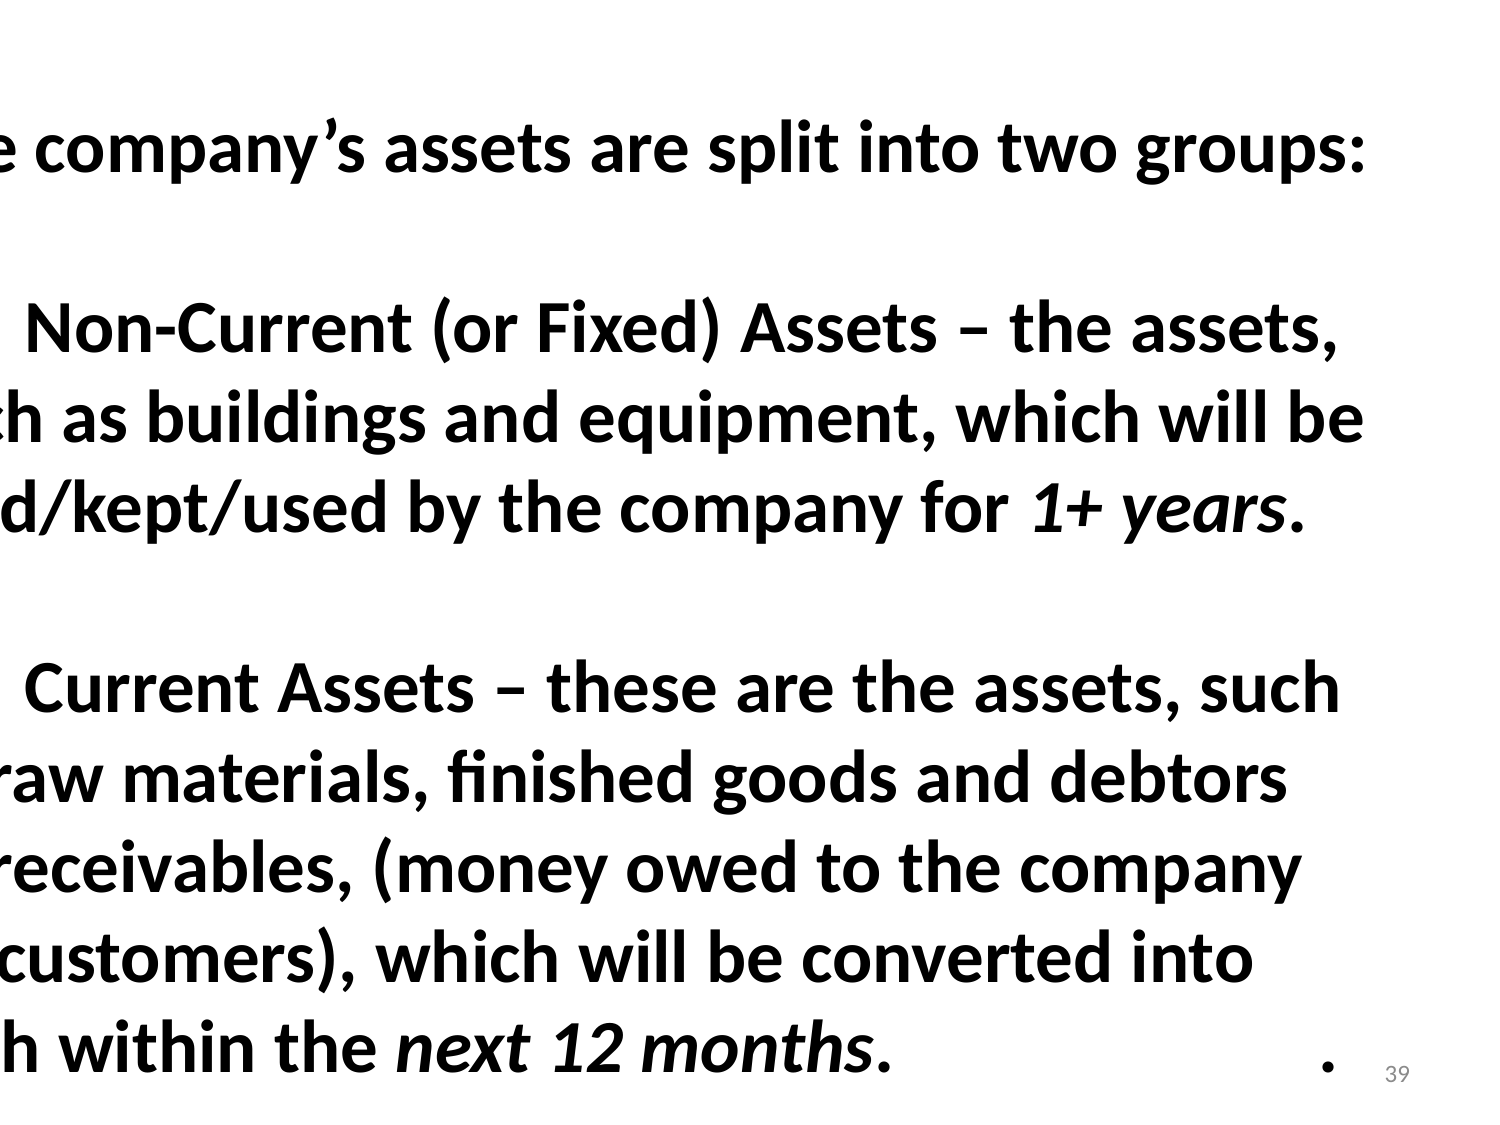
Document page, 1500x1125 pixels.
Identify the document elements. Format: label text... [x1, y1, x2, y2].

text_box The company’s assets are split into two groups: Non-Current (or Fixed) Assets – the assets, such as buildings and equipment, which will be held/kept/used by the company for 1+ years. Current Assets – these are the assets, such as raw materials, finished goods and debtors or receivables, (money owed to the company by customers), which will be converted into cash within the next 12 months. . [0, 89, 1500, 1095]
slide_number 39 [1074, 1042, 1425, 1103]
